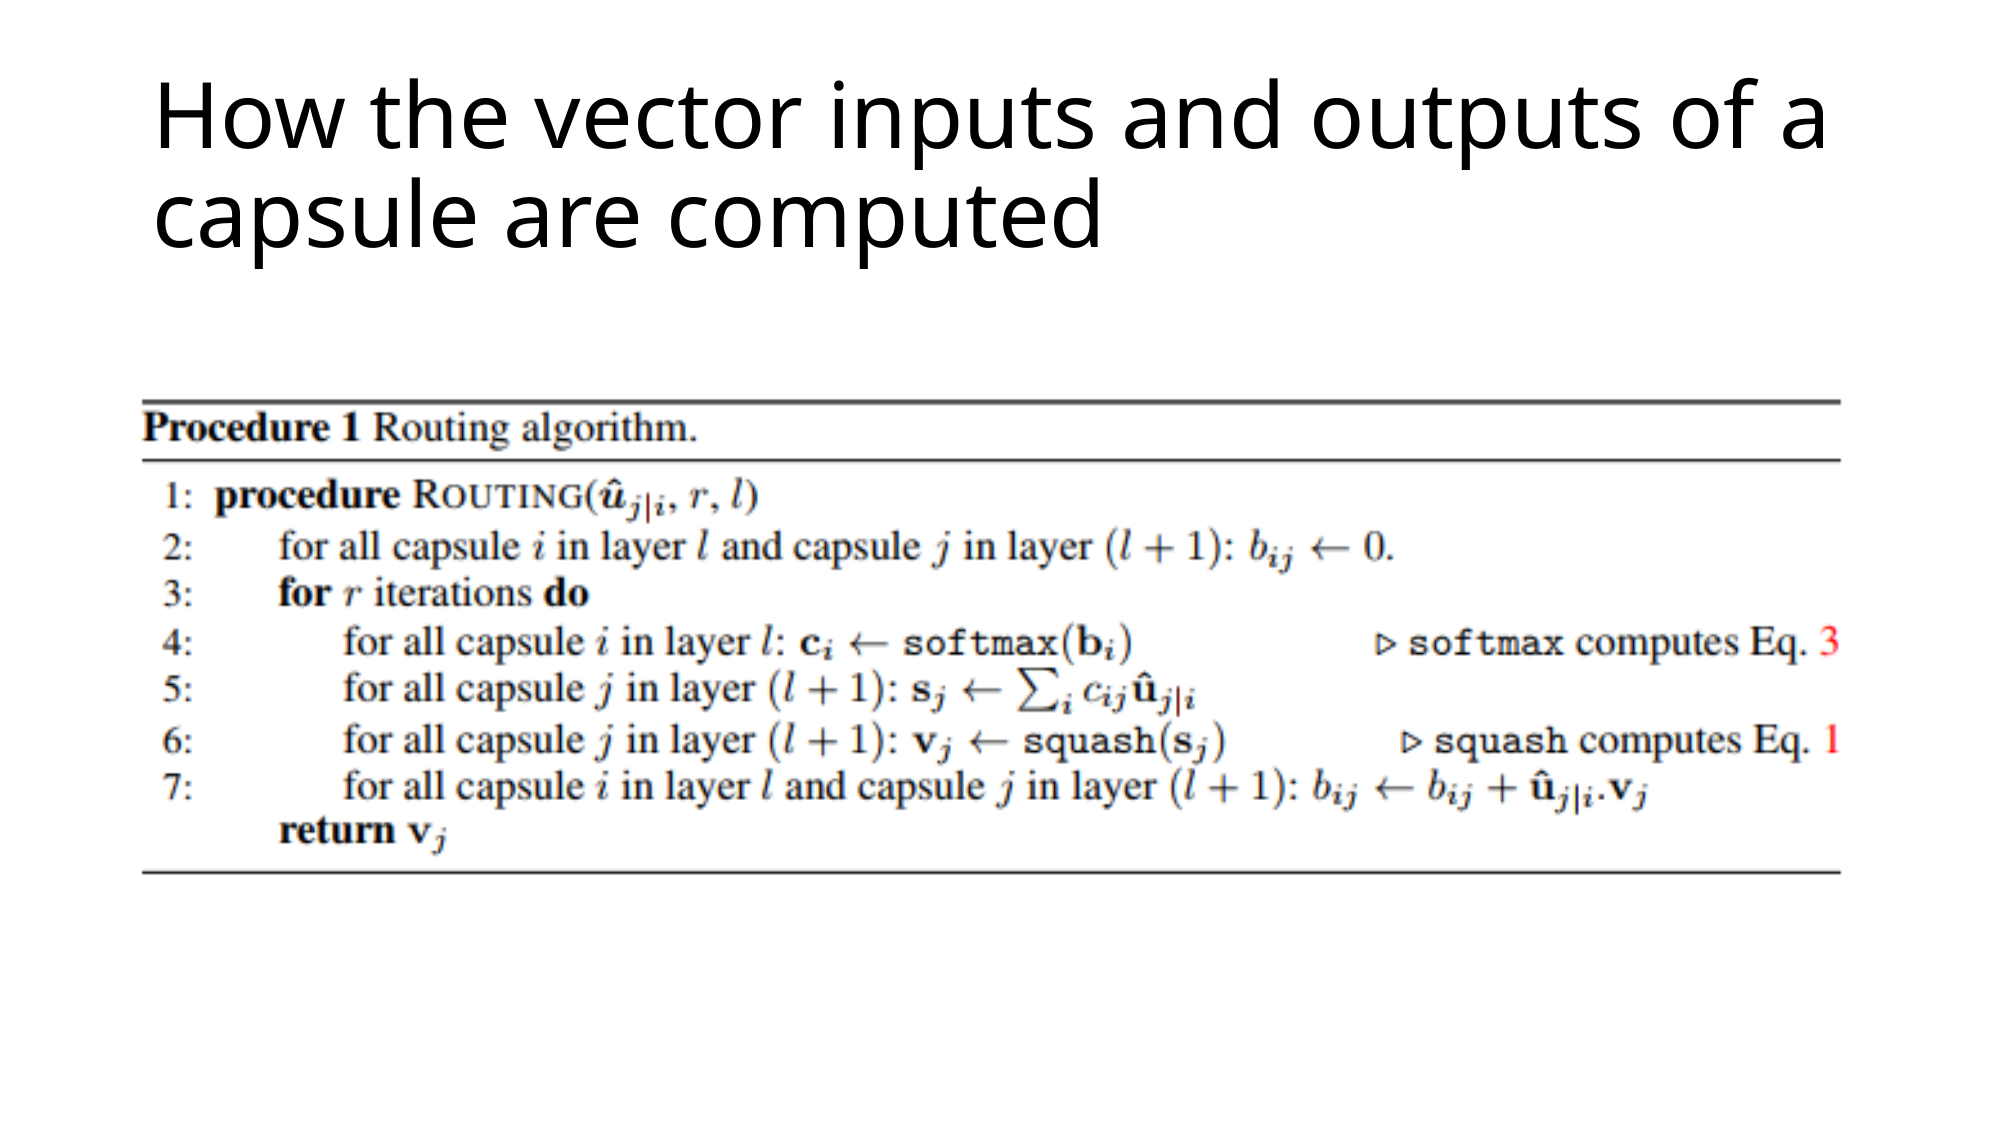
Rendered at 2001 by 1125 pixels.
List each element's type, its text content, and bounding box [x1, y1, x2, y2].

picture [107, 372, 1893, 898]
title How the vector inputs and outputs of a capsule are computed [137, 59, 1863, 278]
